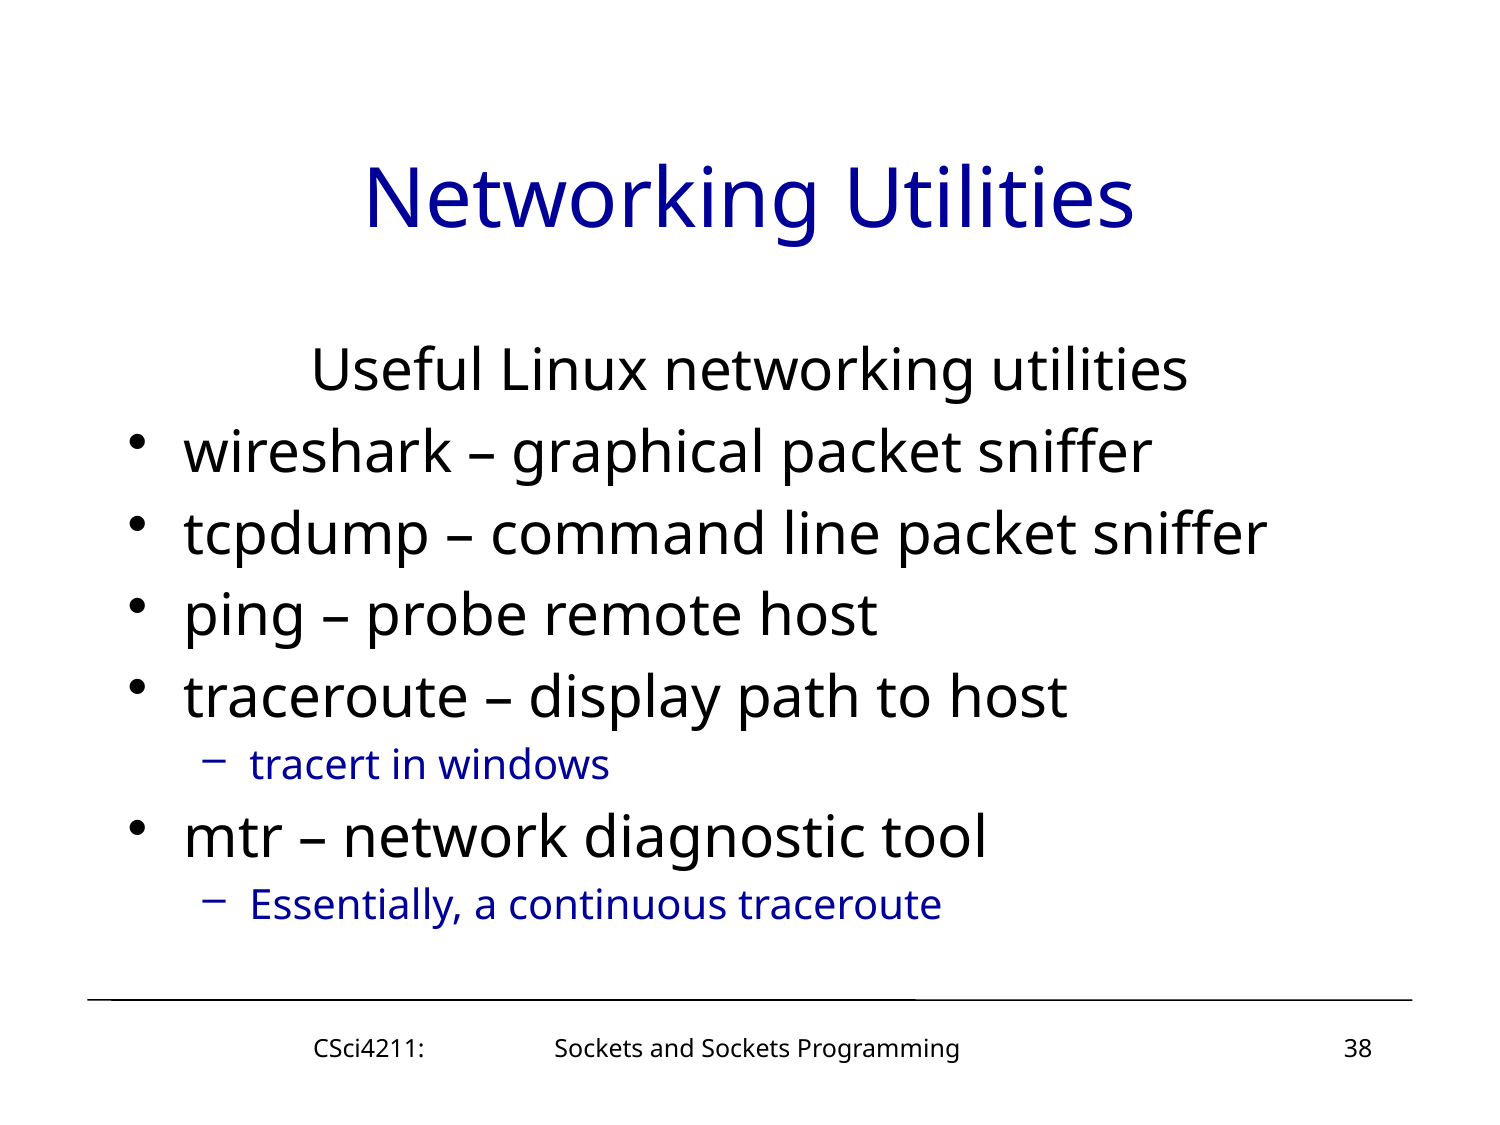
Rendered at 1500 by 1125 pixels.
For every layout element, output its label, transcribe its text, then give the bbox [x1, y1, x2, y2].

title Networking Utilities [112, 99, 1388, 288]
footer CSci4211: Sockets and Sockets Programming [287, 1025, 988, 1100]
list Useful Linux networking utilities wireshark – graphical packet sniffer tcpdump – command line packet sniffer ping – probe remote host traceroute – display path to host tracert in windows mtr – network diagnostic tool Essentially, a continuous traceroute [112, 324, 1388, 1000]
slide_number 38 [1074, 1025, 1388, 1100]
